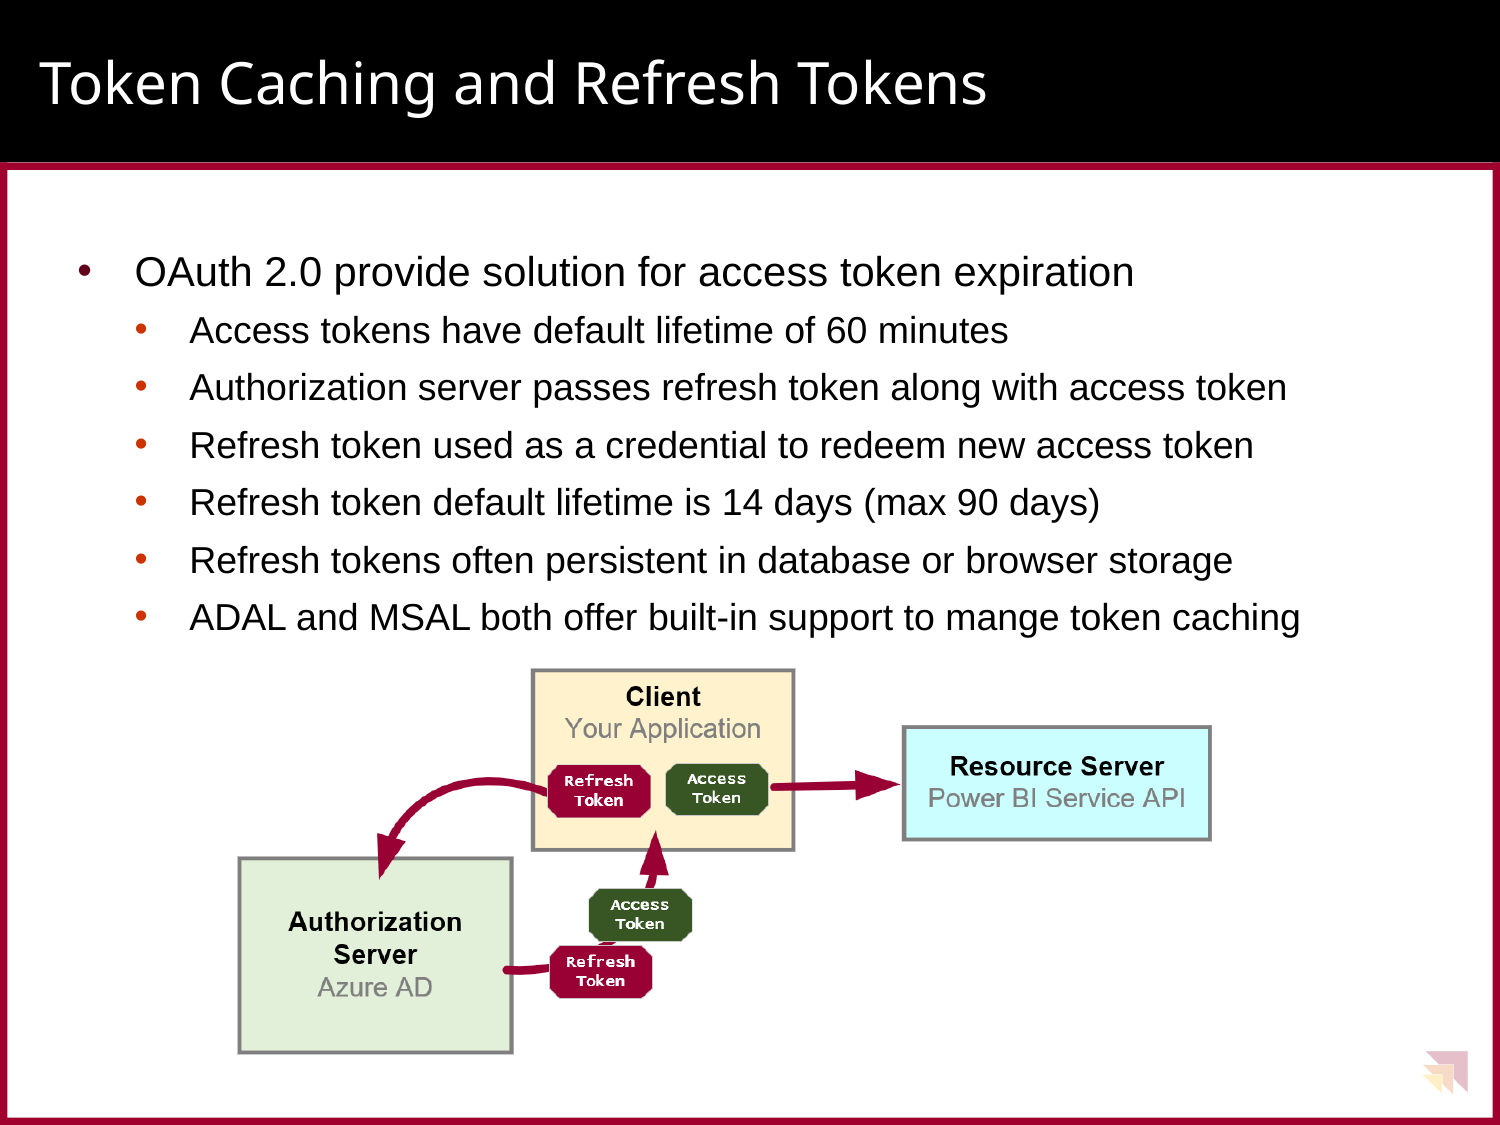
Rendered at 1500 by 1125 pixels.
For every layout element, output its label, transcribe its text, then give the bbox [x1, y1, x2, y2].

title Token Caching and Refresh Tokens [24, 12, 1438, 150]
picture [212, 649, 1231, 1076]
list OAuth 2.0 provide solution for access token expiration Access tokens have default lifetime of 60 minutes Authorization server passes refresh token along with access token Refresh token used as a credential to redeem new access token Refresh token default lifetime is 14 days (max 90 days) Refresh tokens often persistent in database or browser storage ADAL and MSAL both offer built-in support to mange token caching [62, 237, 1438, 1088]
